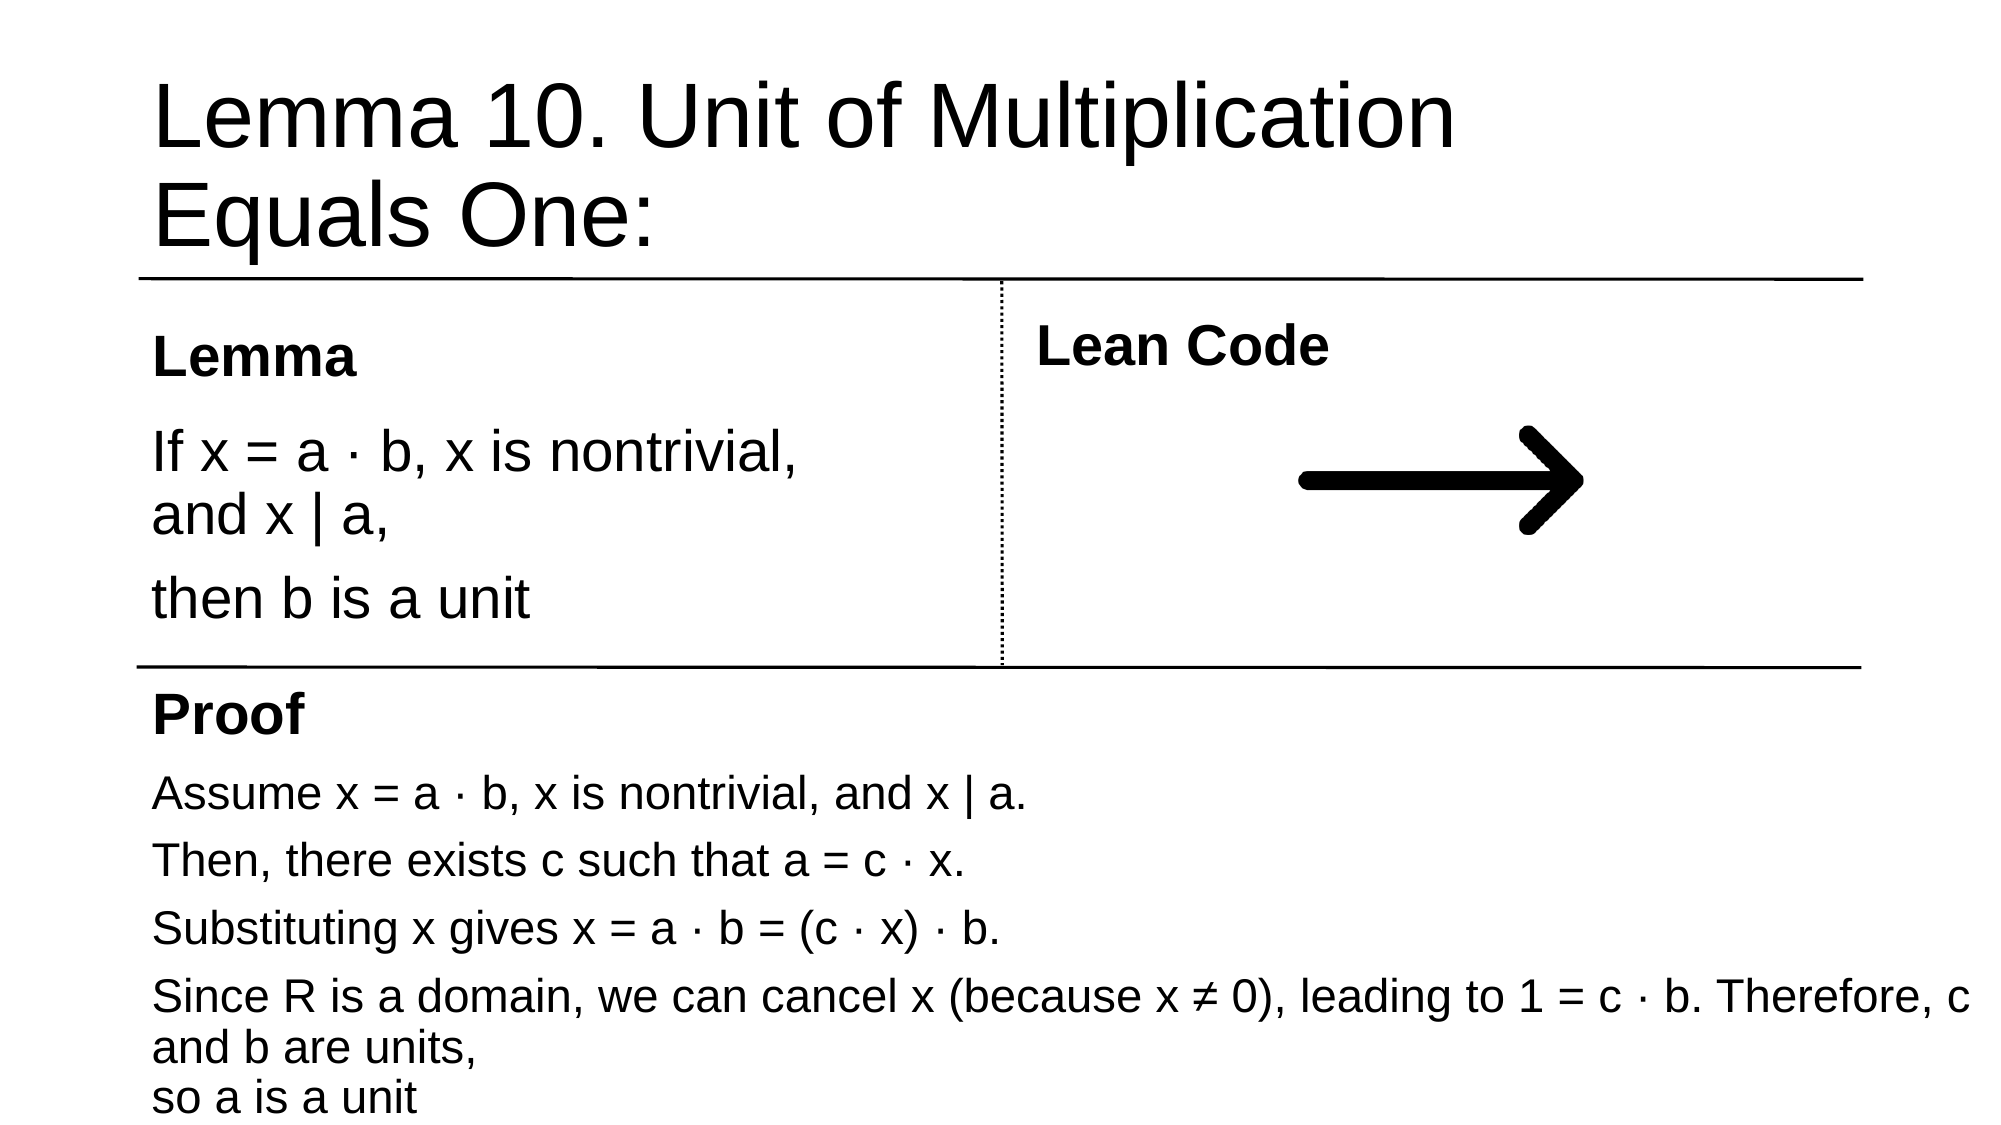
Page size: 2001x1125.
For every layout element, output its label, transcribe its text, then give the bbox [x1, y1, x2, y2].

title Lemma 10. Unit of Multiplication Equals One: [137, 58, 1660, 276]
list Lemma [137, 306, 983, 397]
text_box Proof [137, 674, 984, 755]
list Lean Code [1021, 307, 1360, 386]
list If x = a · b, x is nontrivial, and x | a, then b is a unit [136, 413, 983, 590]
picture [1284, 324, 1596, 636]
list Assume x = a · b, x is nontrivial, and x | a. Then, there exists c such that a = c · x. Substituting x gives x = a · b = (c · x) · b. Since R is a domain, we can cancel x (because x ≠ 0), leading to 1 = c · b. Therefore, c and b are units, so a is a unit [136, 761, 2000, 1125]
